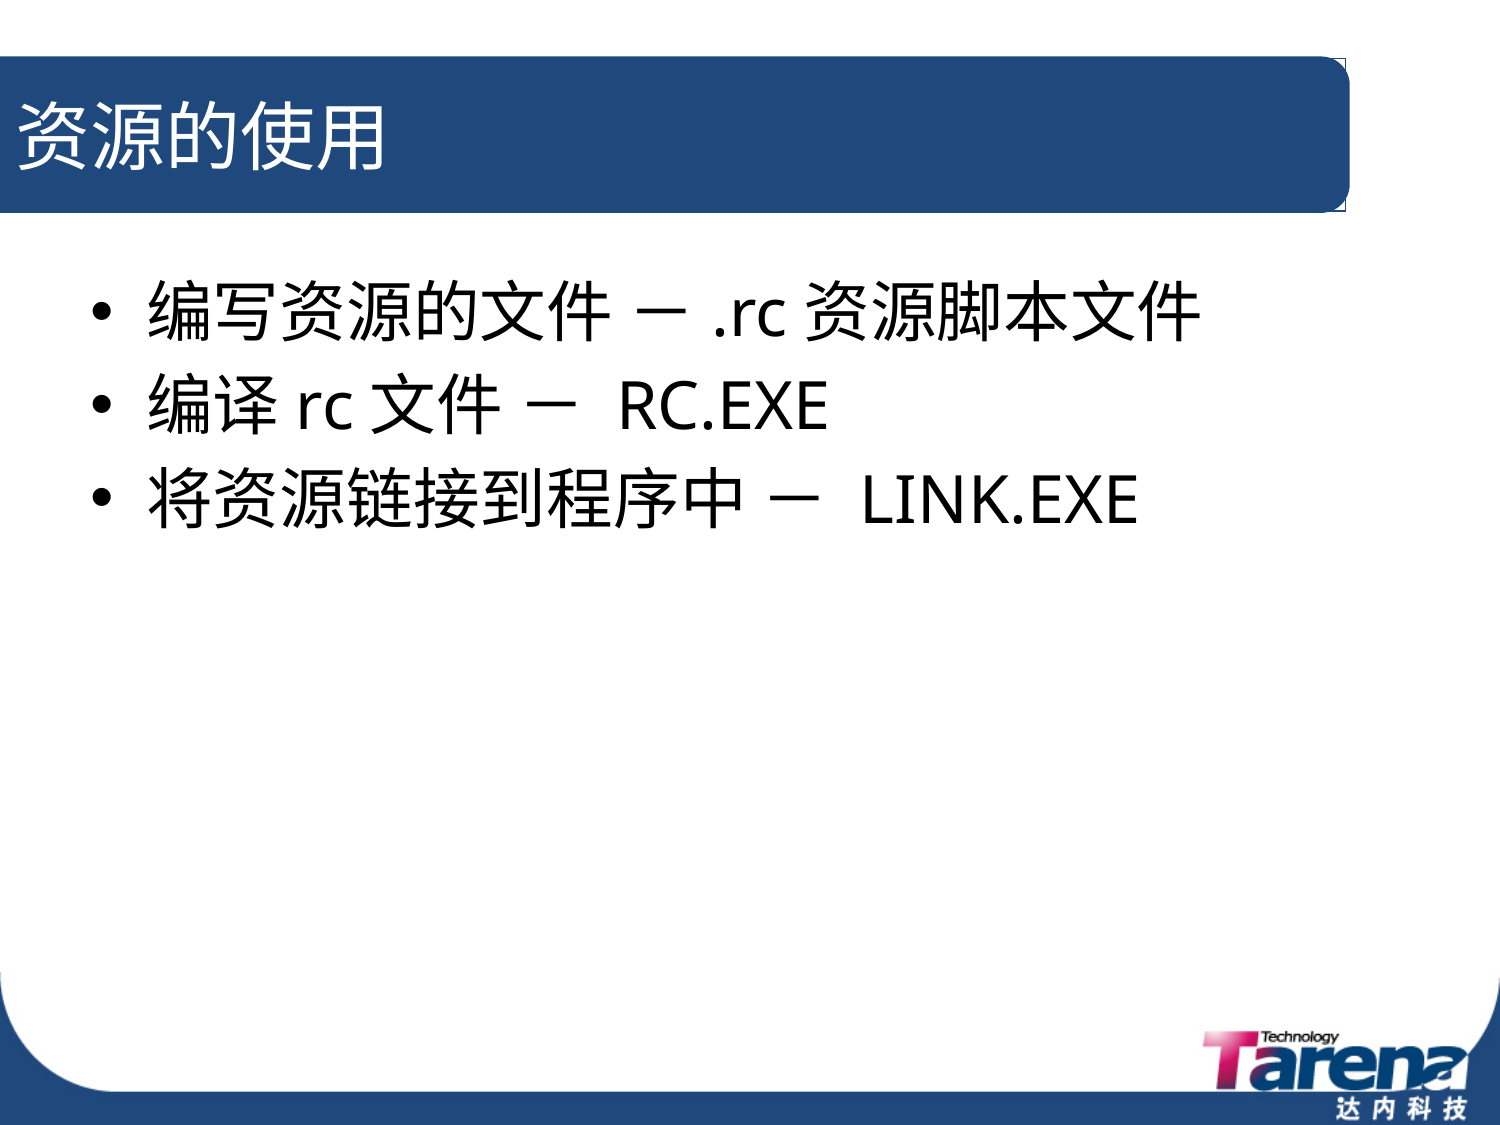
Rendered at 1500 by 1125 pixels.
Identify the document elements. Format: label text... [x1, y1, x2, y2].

title 资源的使用 [0, 58, 1346, 212]
list 编写资源的文件 －.rc资源脚本文件 编译rc文件 － RC.EXE 将资源链接到程序中 － LINK.EXE [74, 262, 1426, 1006]
picture [0, 0, 1500, 1125]
